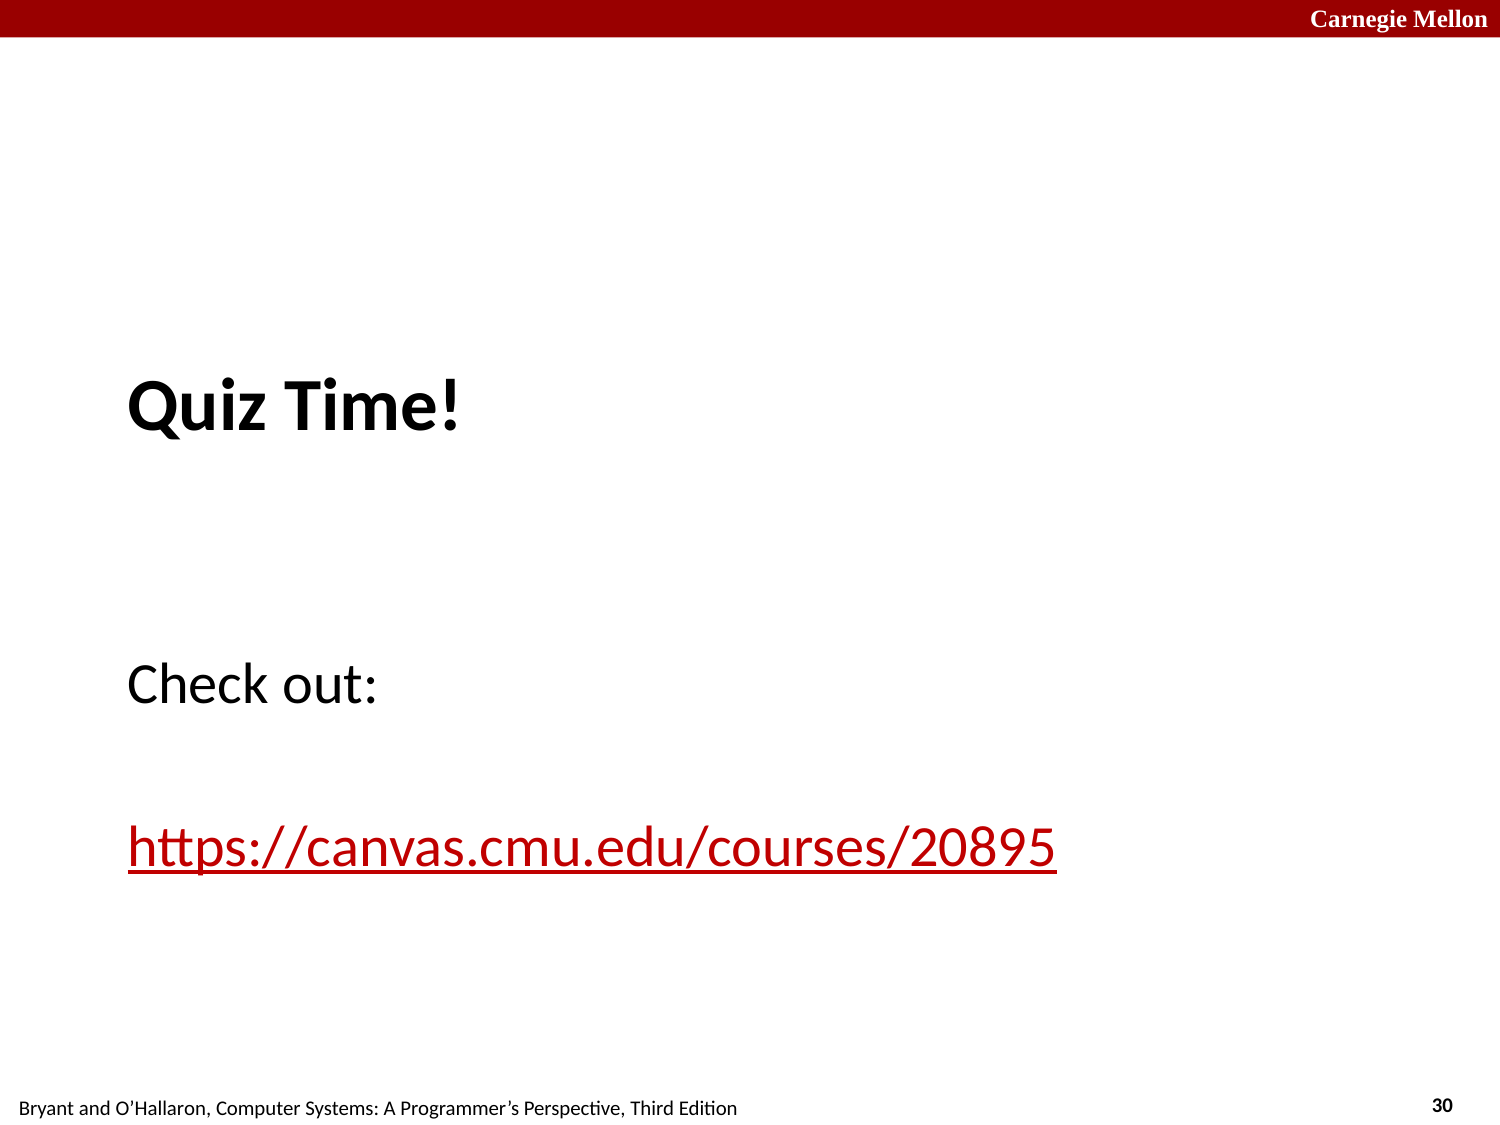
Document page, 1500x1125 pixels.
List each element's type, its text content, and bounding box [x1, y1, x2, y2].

title Quiz Time! [112, 279, 1388, 522]
subtitle Check out: https://canvas.cmu.edu/courses/20895 [112, 637, 1373, 926]
